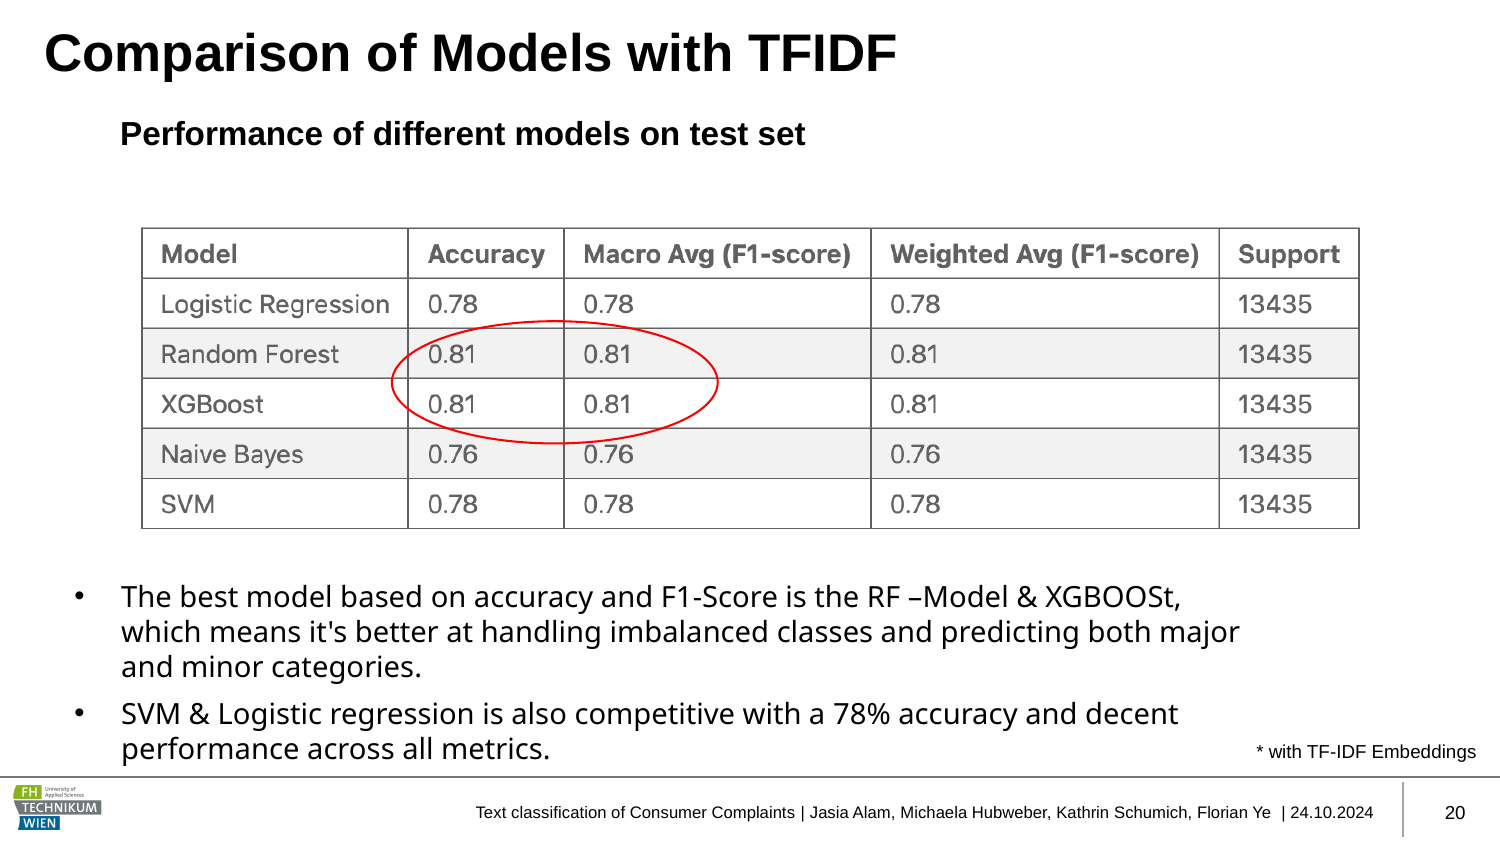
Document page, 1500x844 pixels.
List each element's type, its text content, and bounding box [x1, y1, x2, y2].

picture [0, 771, 115, 844]
picture [113, 202, 1389, 545]
text_box The best model based on accuracy and F1-Score is the RF –Model & XGBOOSt, which means it's better at handling imbalanced classes and predicting both major and minor categories. SVM & Logistic regression is also competitive with a 78% accuracy and decent performance across all metrics. [59, 570, 1276, 773]
text_box Performance of different models on test set [105, 104, 900, 160]
text_box * with TF-IDF Embeddings [1241, 732, 1494, 770]
slide_number 20 [1401, 789, 1481, 835]
text_box Text classification of Consumer Complaints | Jasia Alam, Michaela Hubweber, Kathrin Schumich, Florian Ye | 24.10.2024 [290, 789, 1389, 835]
title Comparison of Models with TFIDF [29, 18, 1469, 91]
